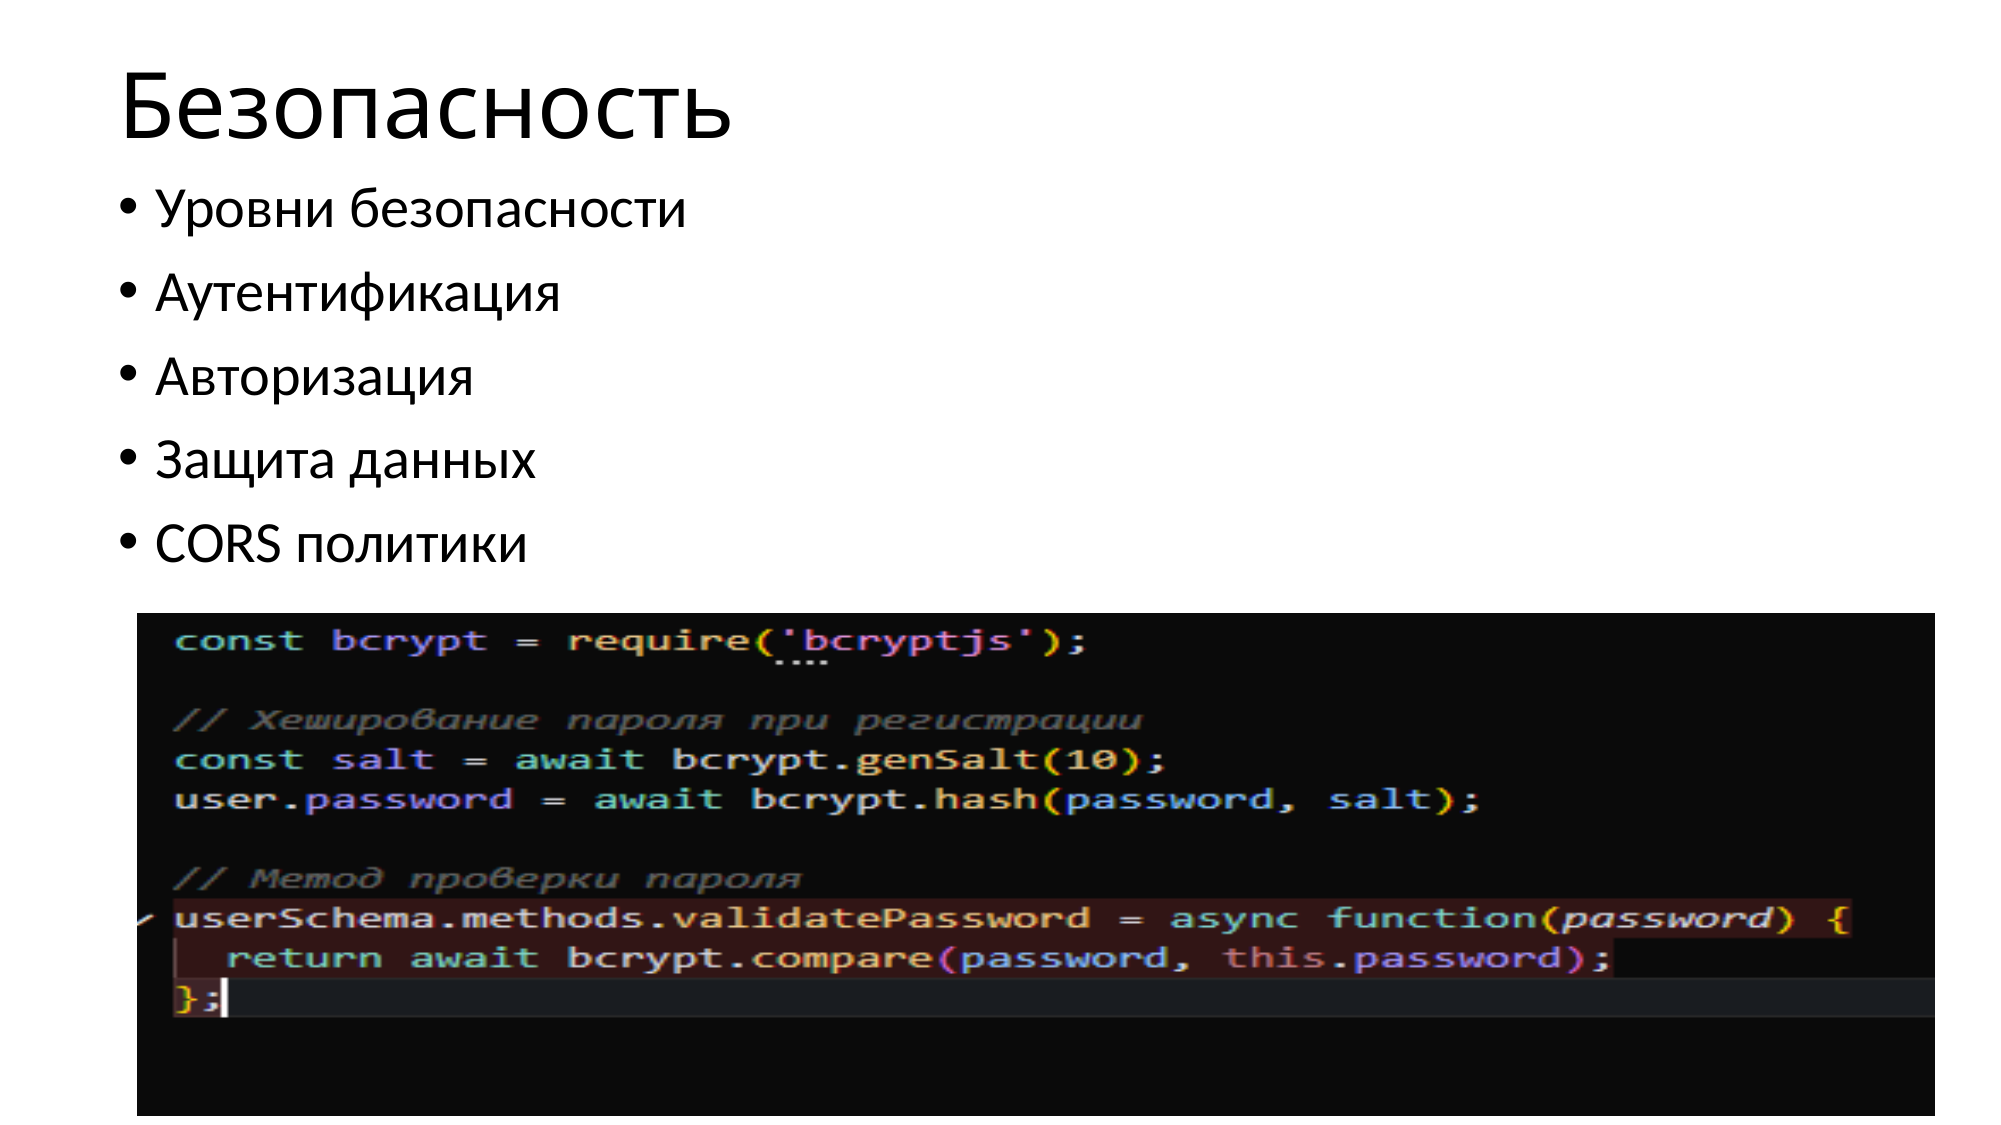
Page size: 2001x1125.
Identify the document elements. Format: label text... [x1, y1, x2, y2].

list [137, 614, 1935, 1116]
title Безопасность [103, 0, 1829, 218]
list Уровни безопасности Аутентификация Авторизация Защита данных CORS политики [103, 169, 954, 884]
